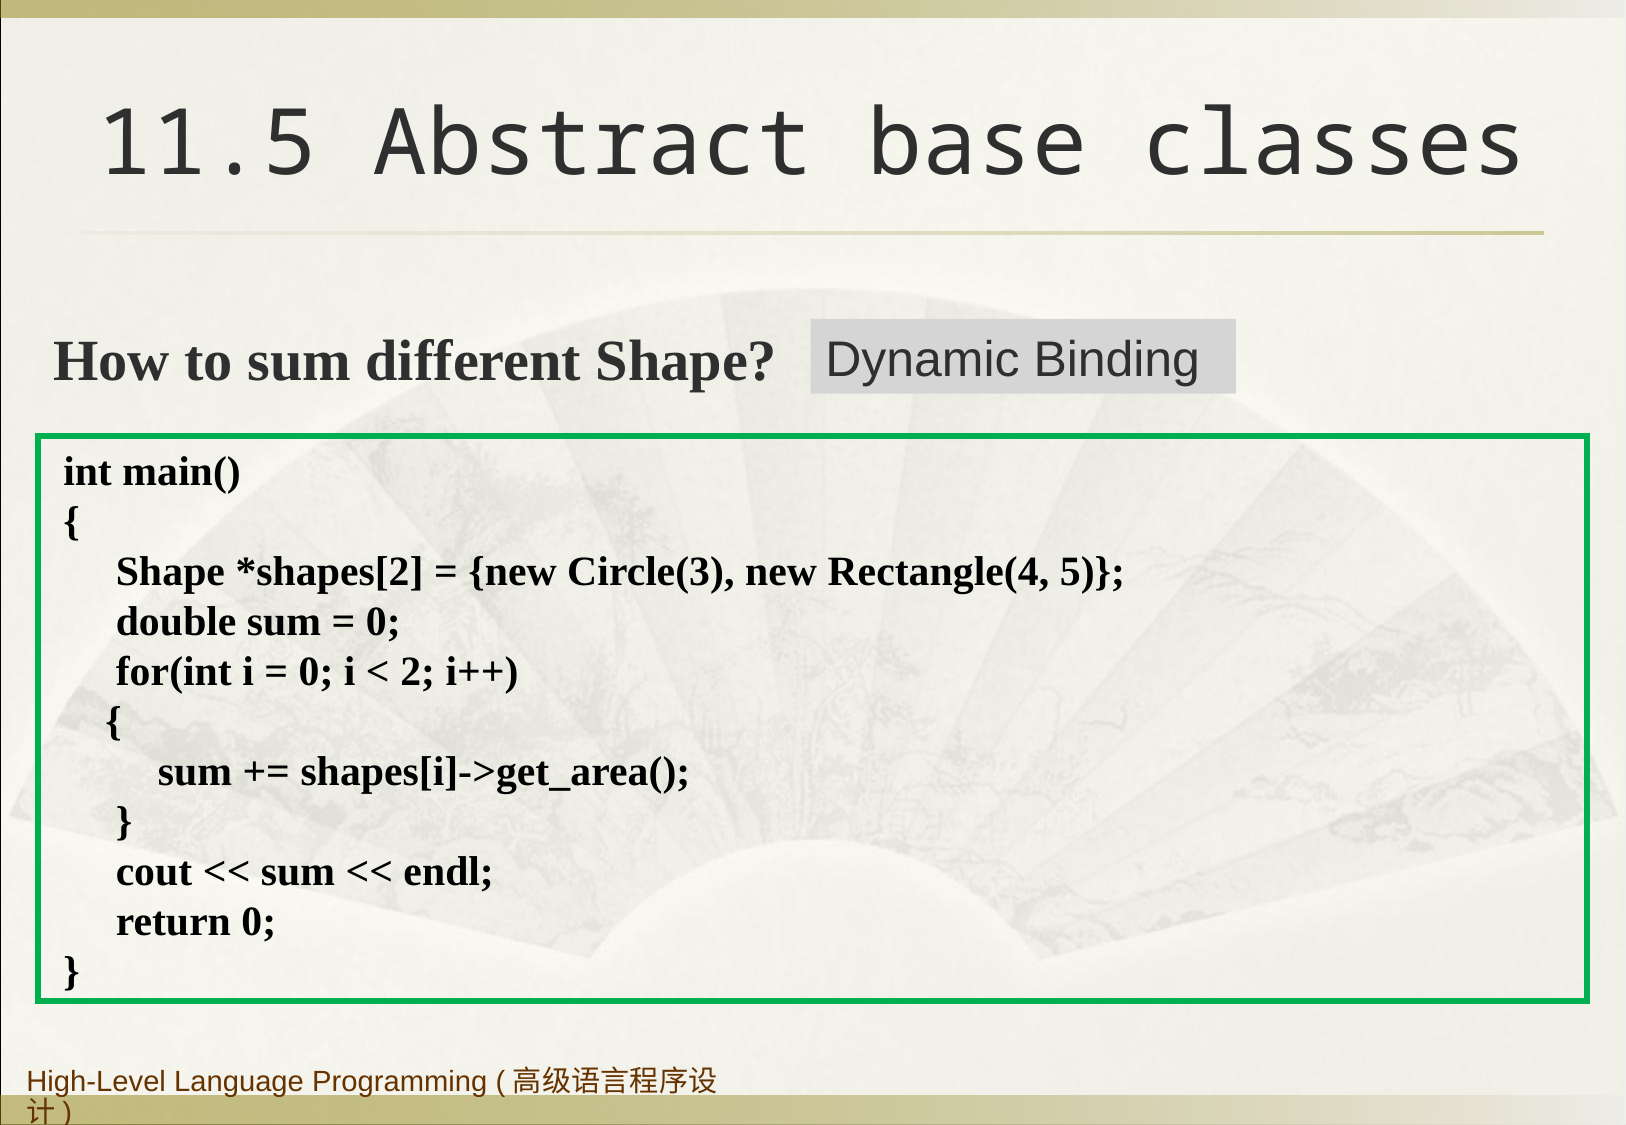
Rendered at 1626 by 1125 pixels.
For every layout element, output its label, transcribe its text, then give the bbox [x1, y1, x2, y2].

text_box int main() { Shape *shapes[2] = {new Circle(3), new Rectangle(4, 5)}; double sum = 0; for(int i = 0; i < 2; i++) { sum += shapes[i]->get_area(); } cout << sum << endl; return 0; } [38, 436, 1587, 1002]
picture [0, 0, 1626, 1125]
text_box Dynamic Binding [898, 318, 1236, 394]
text_box 11.5 Abstract base classes [81, 44, 1544, 232]
title How to sum different Shape? [38, 310, 898, 404]
